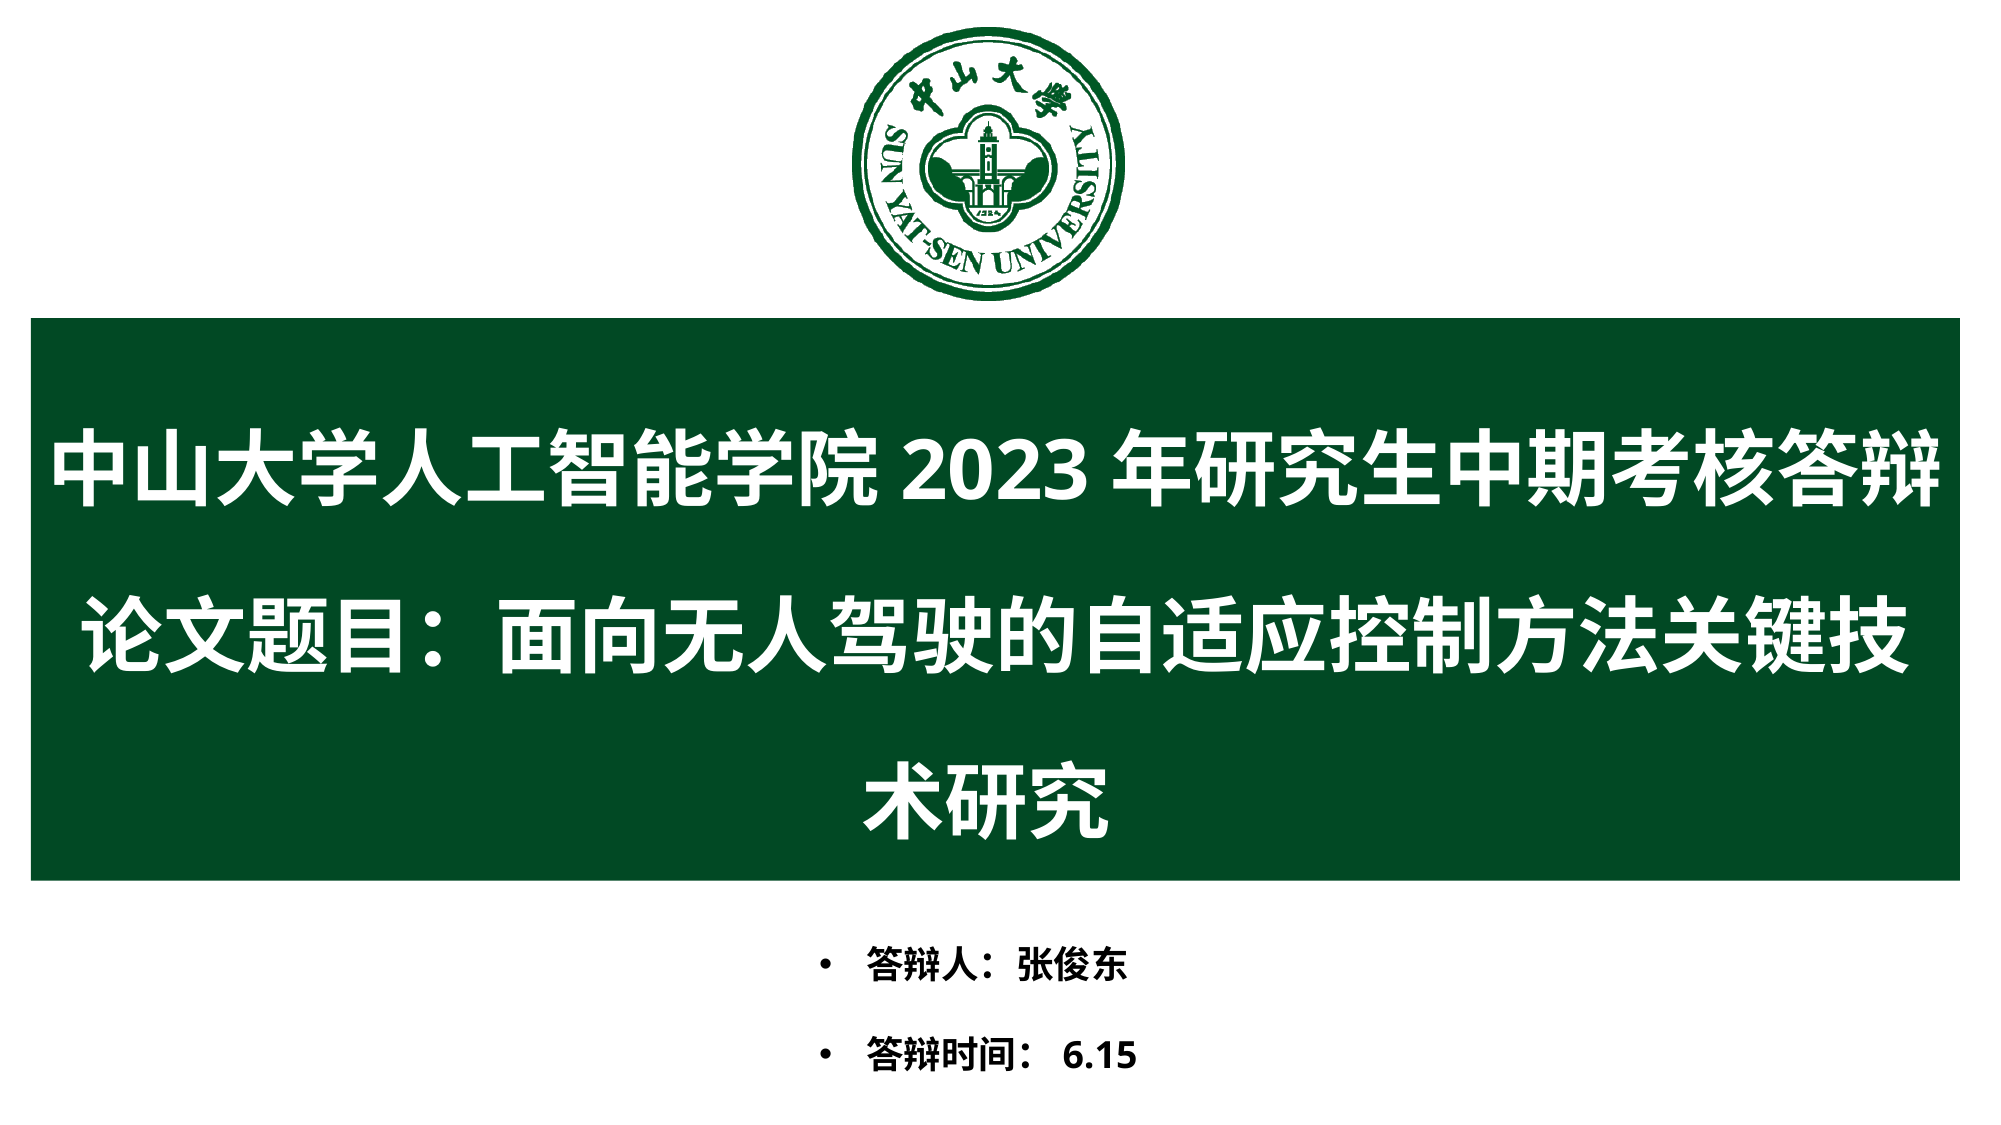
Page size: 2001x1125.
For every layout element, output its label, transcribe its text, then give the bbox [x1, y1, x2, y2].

text_box 中山大学人工智能学院2023年研究生中期考核答辩 论文题目：面向无人驾驶的自适应控制方法关键技术研究 [30, 317, 1961, 882]
text_box 答辩人：张俊东 答辩时间：6.15 [804, 934, 1289, 1084]
picture [804, 0, 1180, 333]
